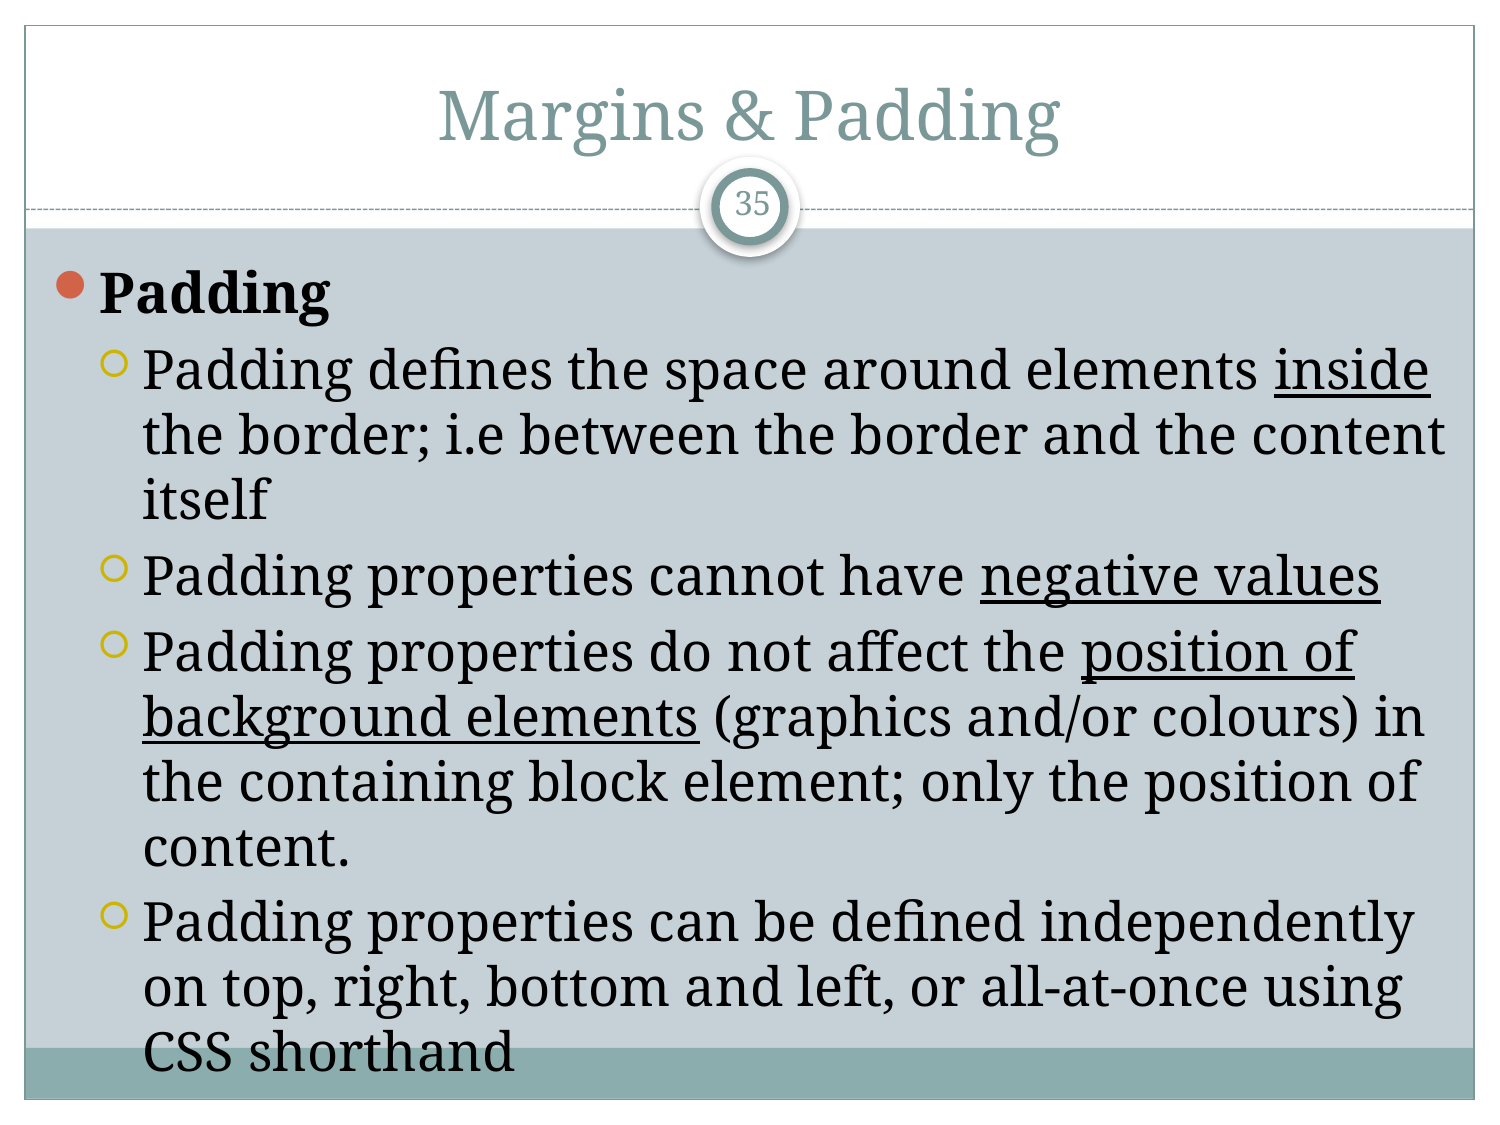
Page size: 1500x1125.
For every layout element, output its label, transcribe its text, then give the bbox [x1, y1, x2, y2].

slide_number 35 [715, 168, 791, 241]
title Margins & Padding [49, 37, 1450, 162]
list Padding Padding defines the space around elements inside the border; i.e between the border and the content itself Padding properties cannot have negative values Padding properties do not affect the position of background elements (graphics and/or colours) in the containing block element; only the position of content. Padding properties can be defined independently on top, right, bottom and left, or all-at-once using CSS shorthand [37, 249, 1475, 1050]
